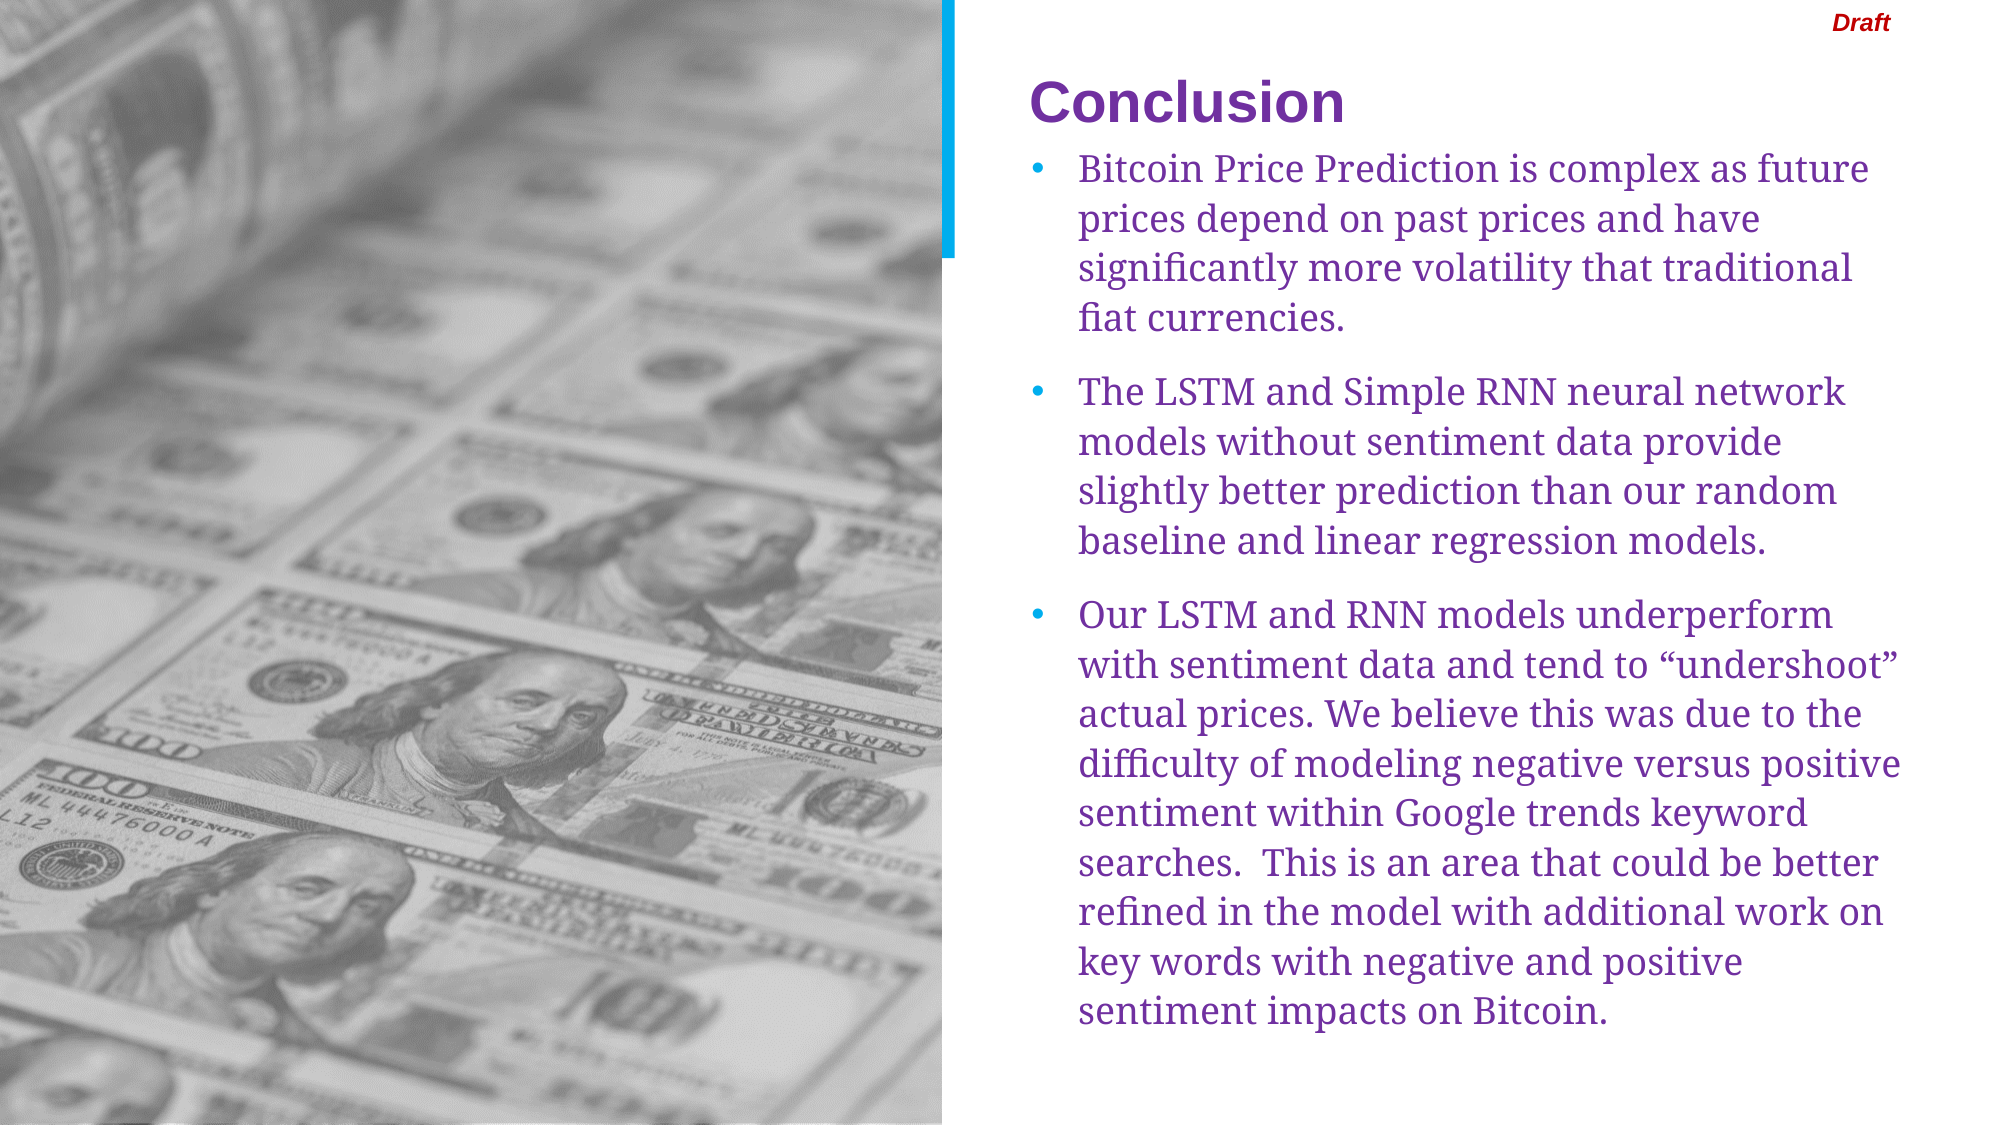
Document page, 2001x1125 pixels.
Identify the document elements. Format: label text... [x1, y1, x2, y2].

title Conclusion [1029, 77, 1907, 174]
list Bitcoin Price Prediction is complex as future prices depend on past prices and have significantly more volatility that traditional fiat currencies. The LSTM and Simple RNN neural network models without sentiment data provide slightly better prediction than our random baseline and linear regression models. Our LSTM and RNN models underperform with sentiment data and tend to “undershoot” actual prices. We believe this was due to the difficulty of modeling negative versus positive sentiment within Google trends keyword searches. This is an area that could be better refined in the model with additional work on key words with negative and positive sentiment impacts on Bitcoin. [1029, 174, 1907, 1012]
text_box Draft [1817, 0, 1907, 44]
picture [0, 0, 943, 1125]
